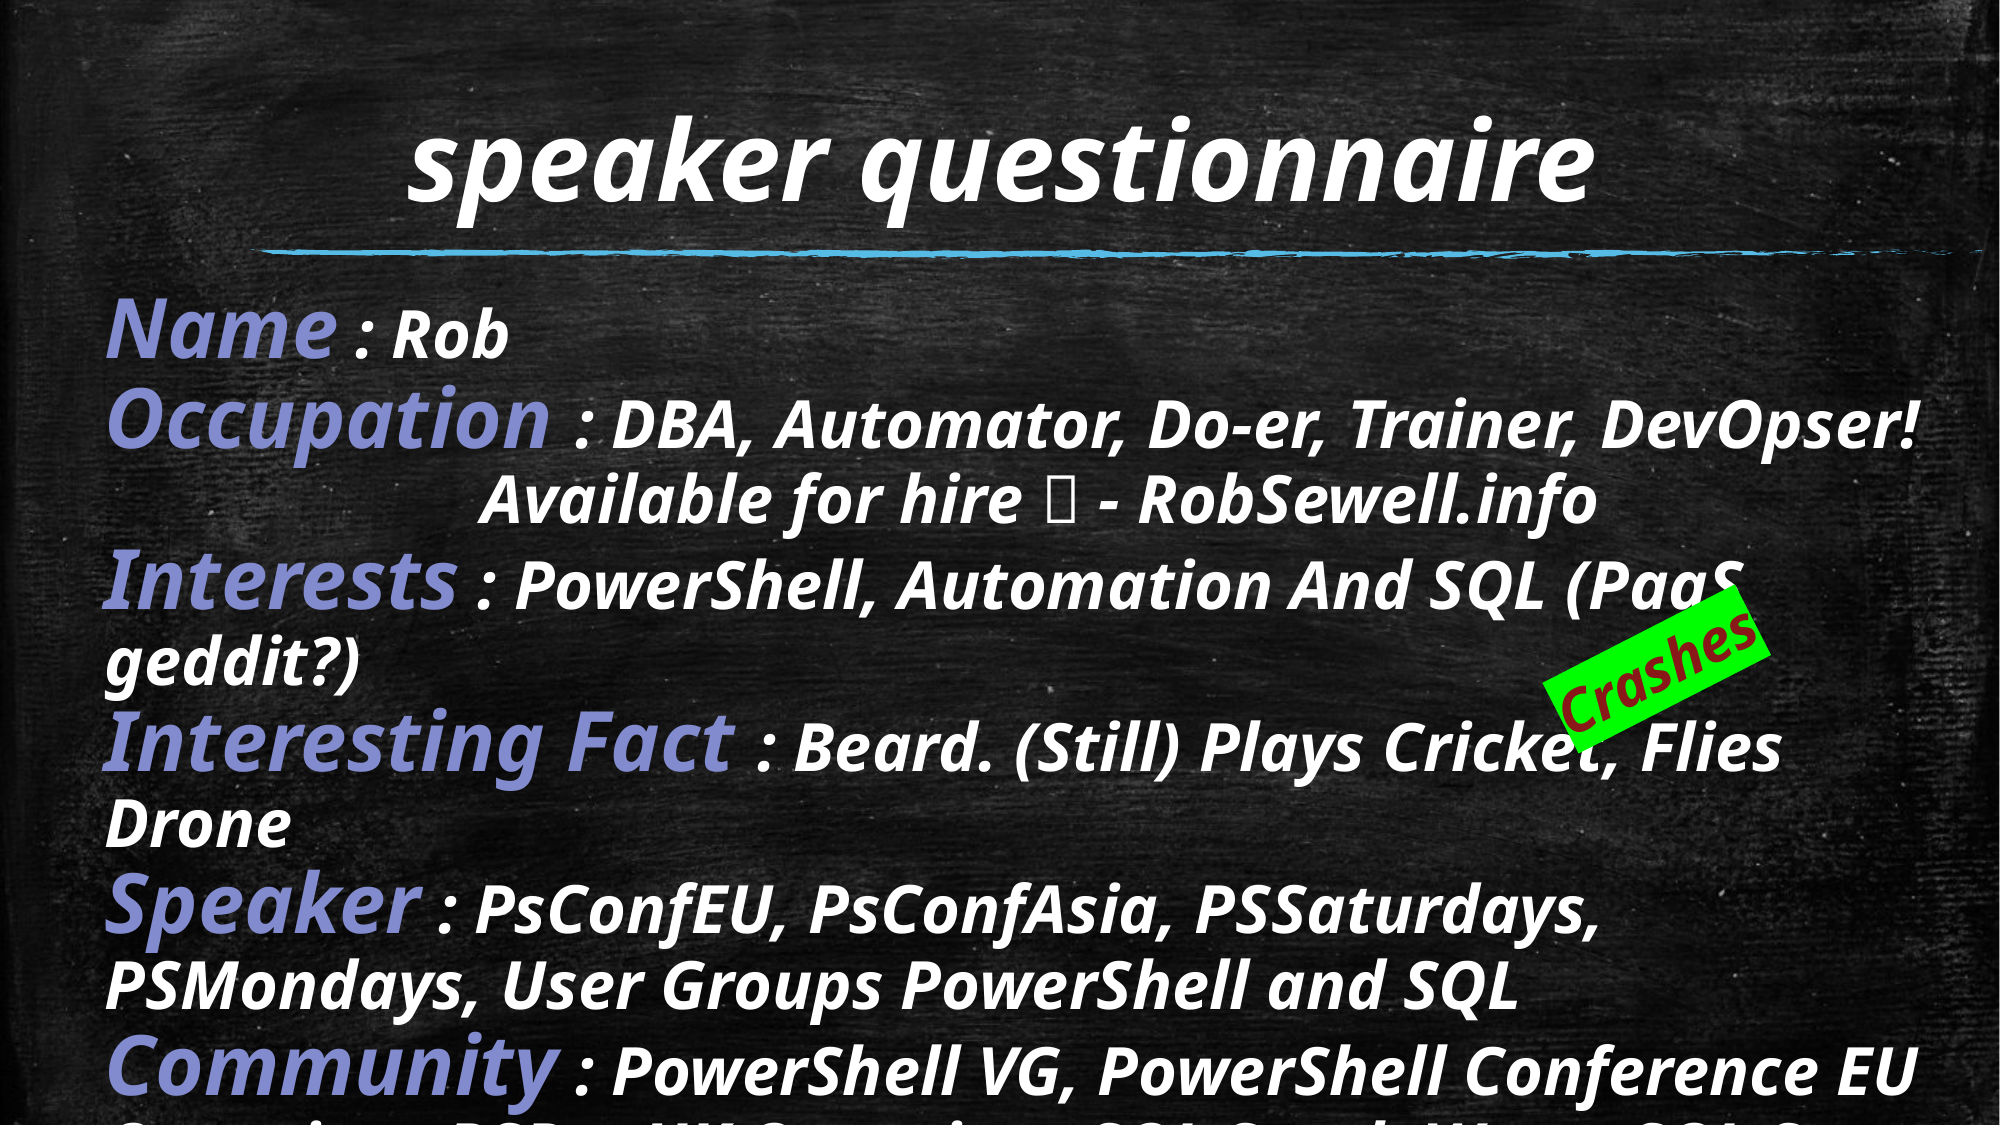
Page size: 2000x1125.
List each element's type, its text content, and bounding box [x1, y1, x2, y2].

text_box Name : Rob Occupation : DBA, Automator, Do-er, Trainer, DevOpser! Available for hire  - RobSewell.info Interests : PowerShell, Automation And SQL (PaaS geddit?) Interesting Fact : Beard. (Still) Plays Cricket, Flies Drone Speaker : PsConfEU, PsConfAsia, PSSaturdays, PSMondays, User Groups PowerShell and SQL Community : PowerShell VG, PowerShell Conference EU Organiser, PSDayUK Organiser, SQL South West , SQL Sat Exeter , dbareports, dbatools, dbachecks, SQLDiagAPI, MVP [90, 278, 1992, 1125]
text_box Crashes [1531, 572, 1804, 763]
title speaker questionnaire [208, 66, 1797, 234]
